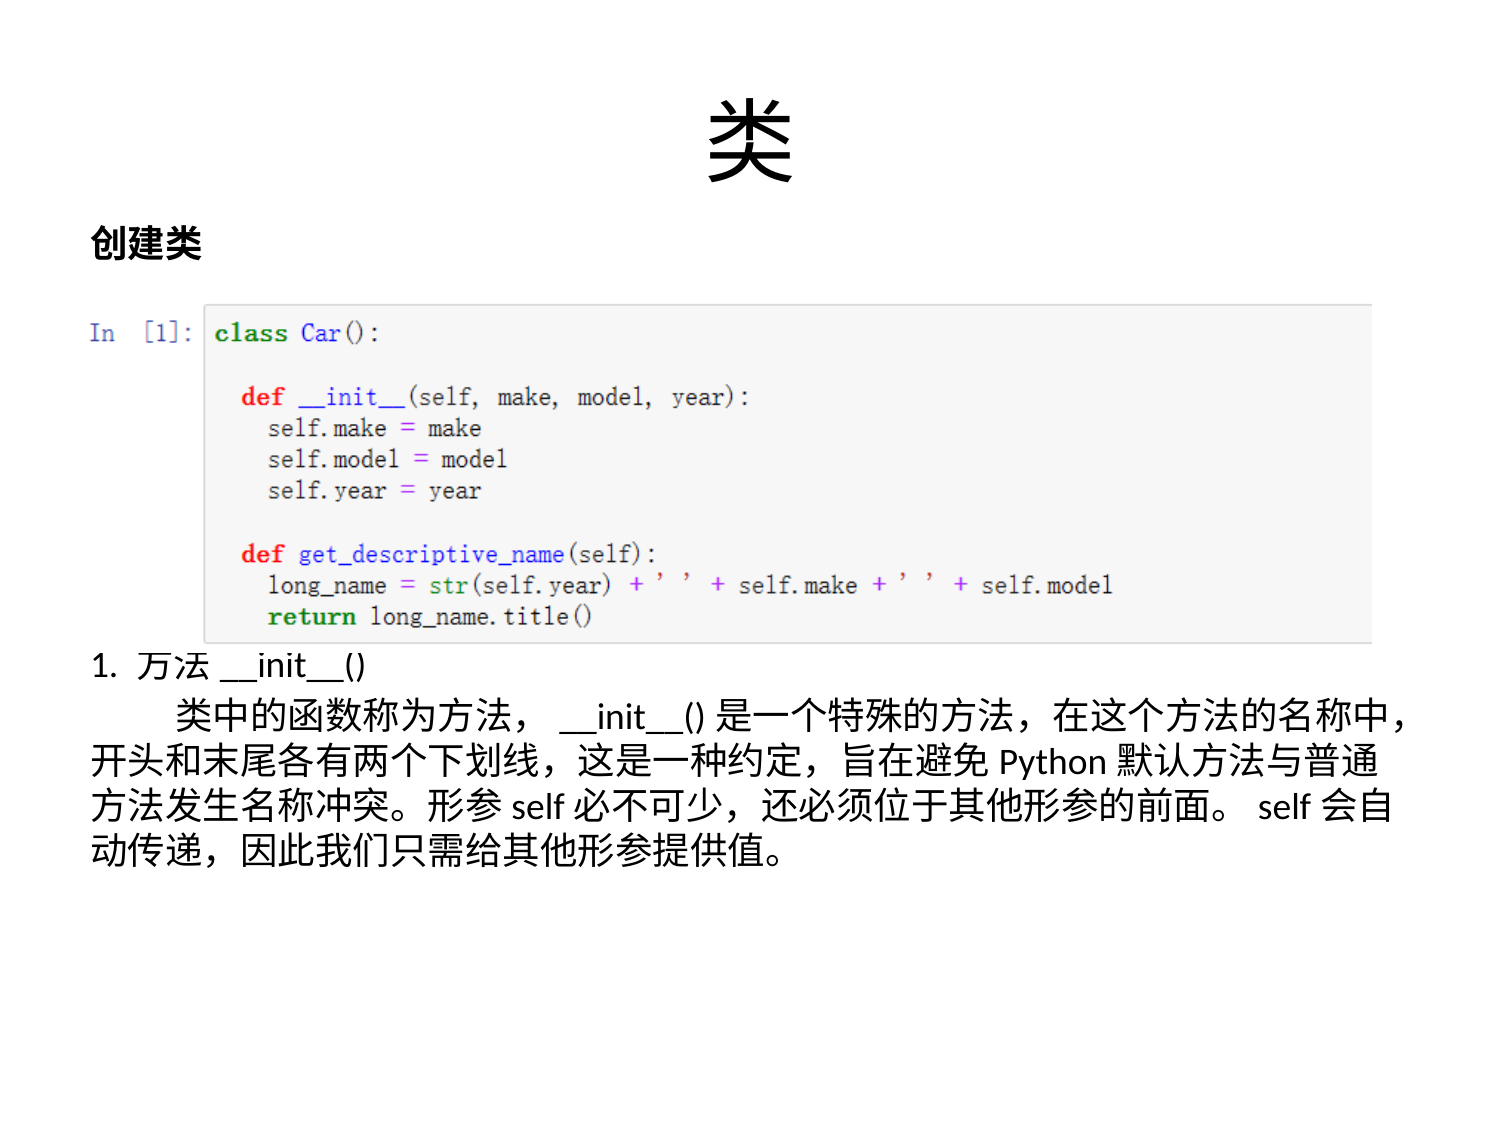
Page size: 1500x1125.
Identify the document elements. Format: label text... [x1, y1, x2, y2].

title 类 [74, 44, 1426, 212]
picture [74, 291, 1372, 654]
list 创建类 1. 方法__init__() 类中的函数称为方法，__init__()是一个特殊的方法，在这个方法的名称中，开头和末尾各有两个下划线，这是一种约定，旨在避免Python默认方法与普通方法发生名称冲突。形参self必不可少，还必须位于其他形参的前面。self会自动传递，因此我们只需给其他形参提供值。 [74, 212, 1426, 956]
